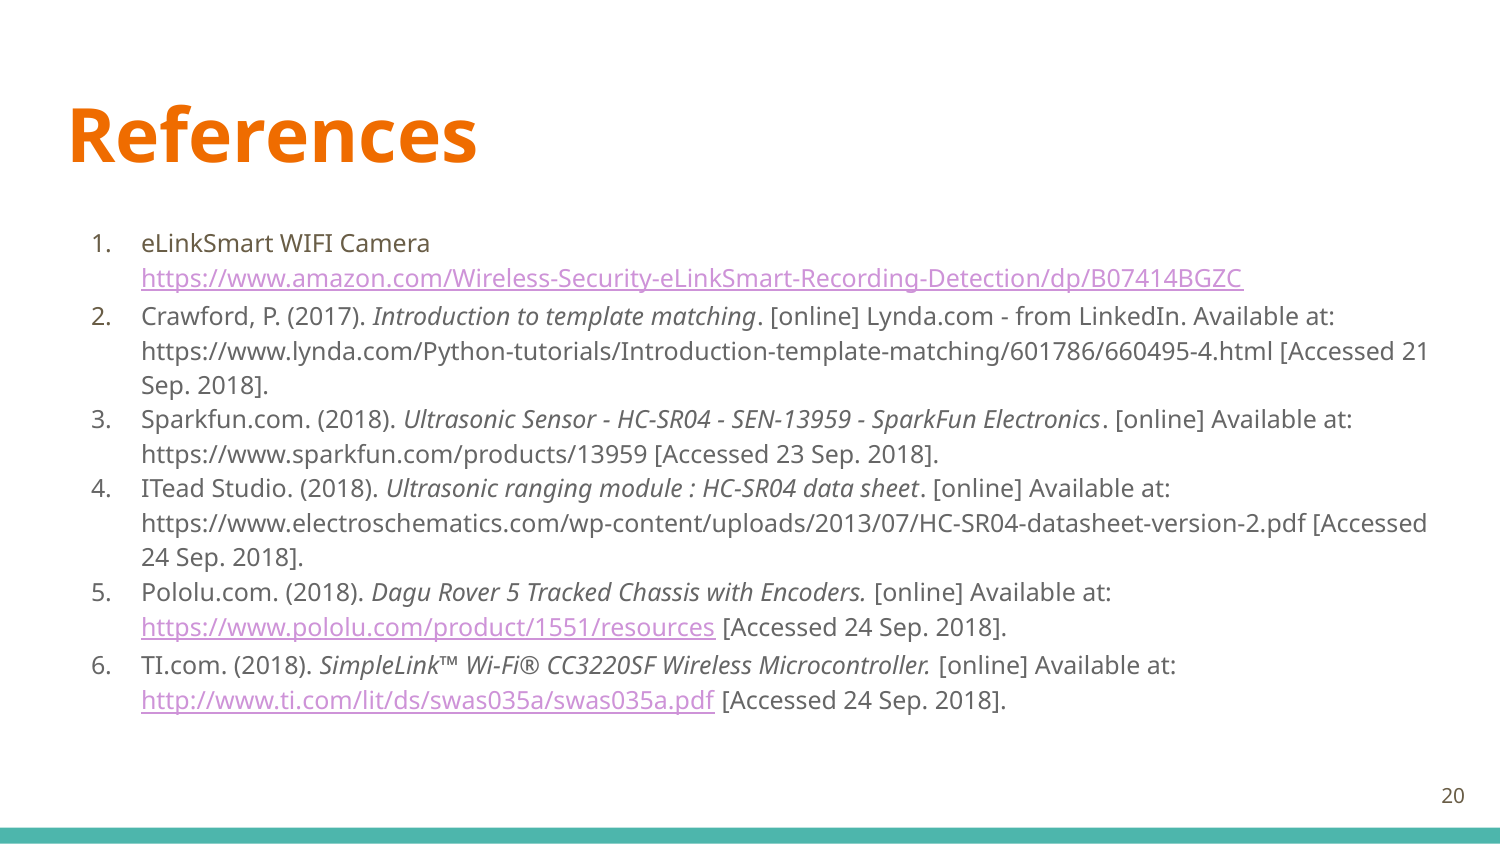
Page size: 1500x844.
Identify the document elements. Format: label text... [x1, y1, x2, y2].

list eLinkSmart WIFI Camera https://www.amazon.com/Wireless-Security-eLinkSmart-Recording-Detection/dp/B07414BGZC Crawford, P. (2017). Introduction to template matching. [online] Lynda.com - from LinkedIn. Available at: https://www.lynda.com/Python-tutorials/Introduction-template-matching/601786/660495-4.html [Accessed 21 Sep. 2018]. Sparkfun.com. (2018). Ultrasonic Sensor - HC-SR04 - SEN-13959 - SparkFun Electronics. [online] Available at: https://www.sparkfun.com/products/13959 [Accessed 23 Sep. 2018]. ITead Studio. (2018). Ultrasonic ranging module : HC-SR04 data sheet. [online] Available at: https://www.electroschematics.com/wp-content/uploads/2013/07/HC-SR04-datasheet-version-2.pdf [Accessed 24 Sep. 2018]. Pololu.com. (2018). Dagu Rover 5 Tracked Chassis with Encoders. [online] Available at: https://www.pololu.com/product/1551/resources [Accessed 24 Sep. 2018]. TI.com. (2018). SimpleLink™ Wi-Fi® CC3220SF Wireless Microcontroller. [online] Available at: http://www.ti.com/lit/ds/swas035a/swas035a.pdf [Accessed 24 Sep. 2018]. [51, 207, 1449, 750]
slide_number ‹#› [1389, 764, 1480, 830]
title References [51, 72, 1449, 189]
